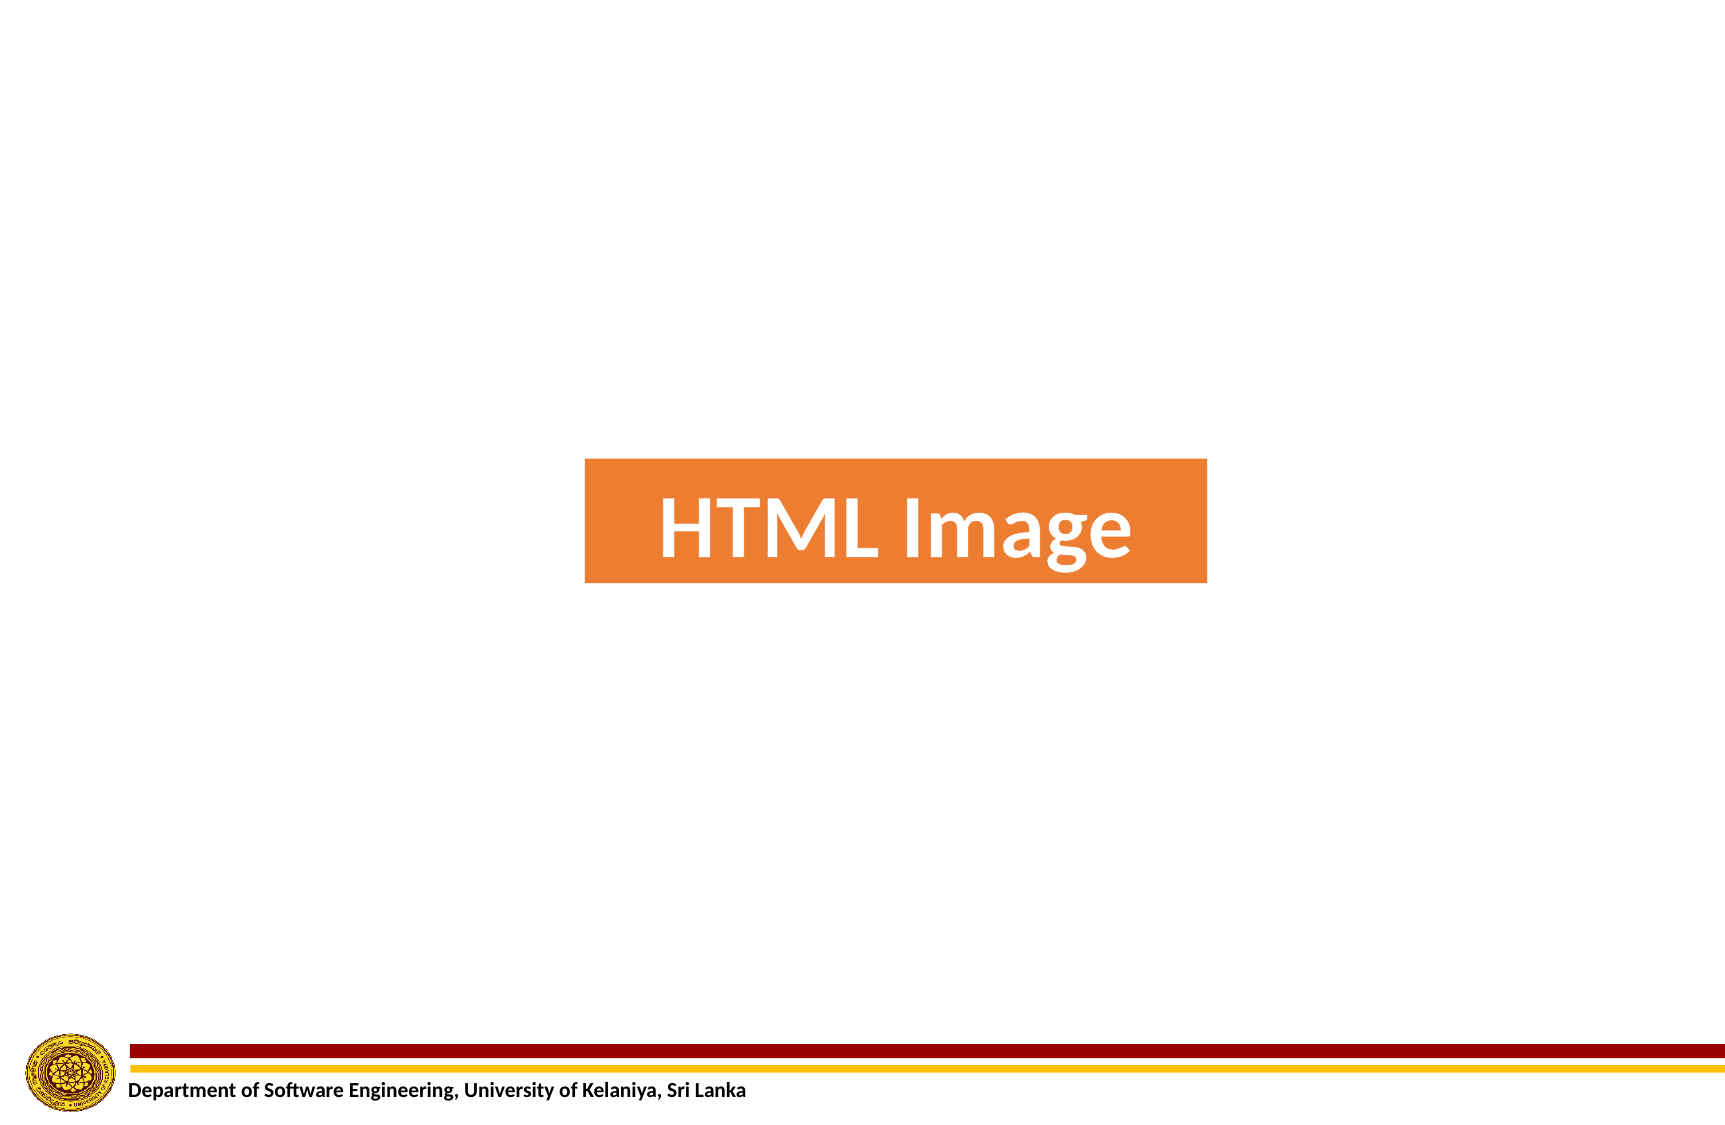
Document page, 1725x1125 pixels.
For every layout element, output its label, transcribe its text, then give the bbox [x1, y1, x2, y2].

text_box HTML Image [584, 458, 1208, 584]
picture [21, 1031, 119, 1114]
